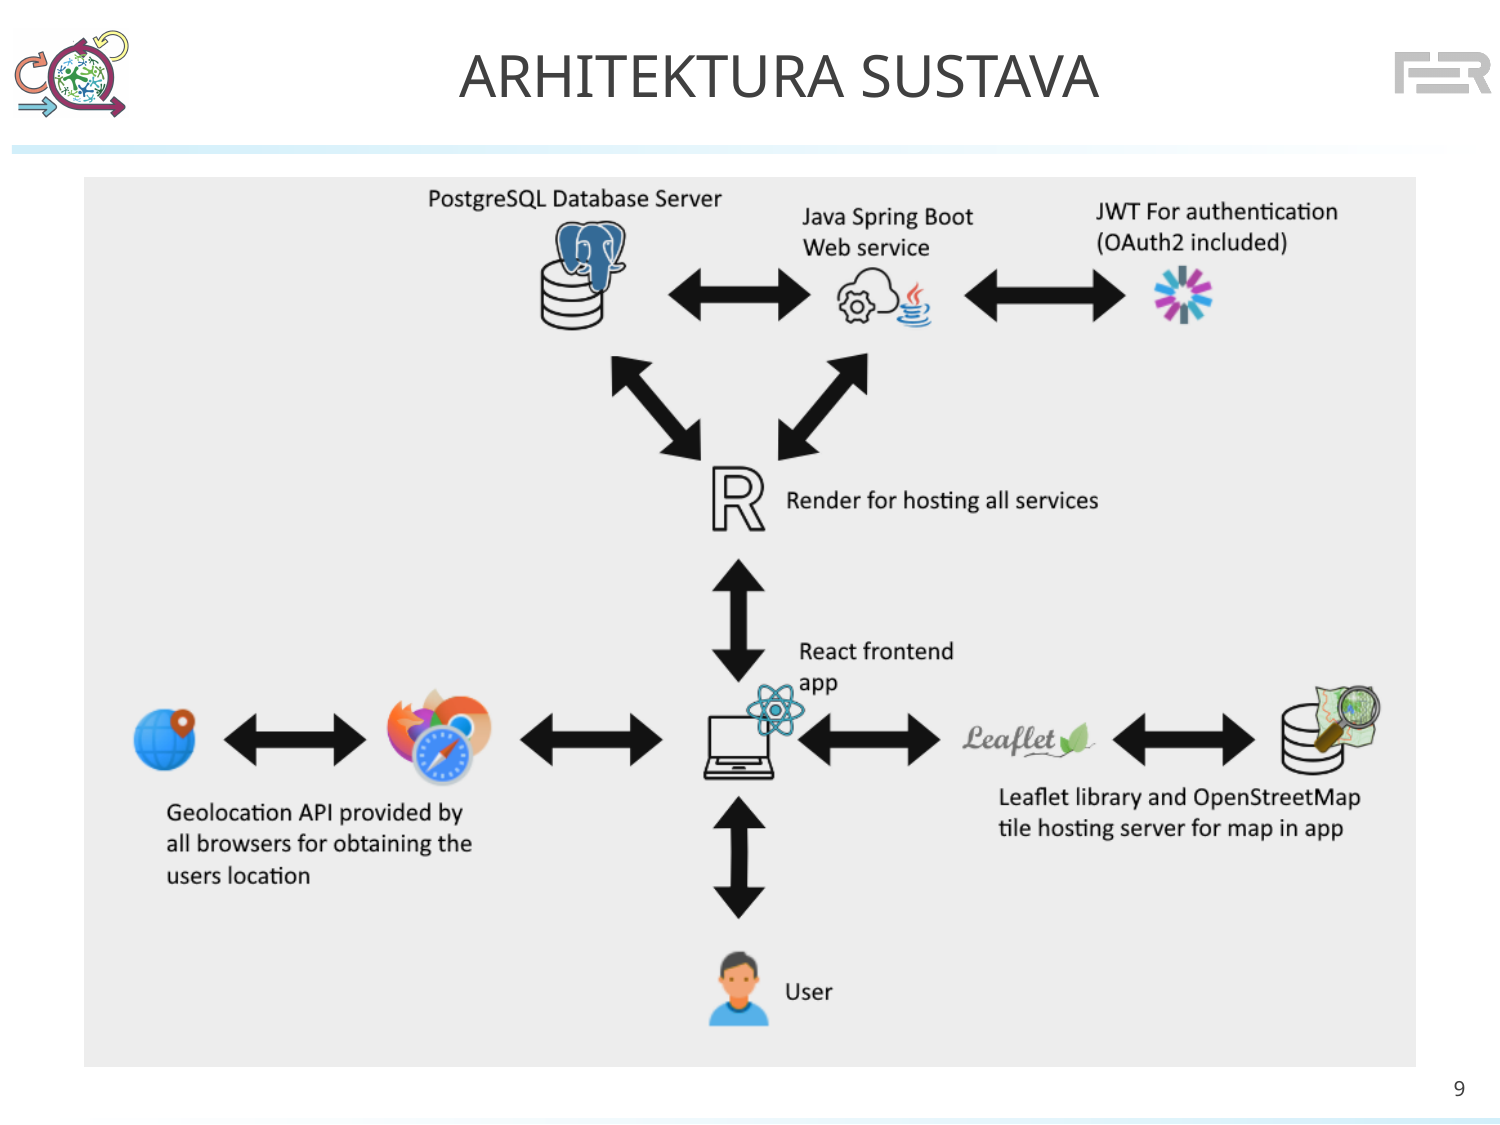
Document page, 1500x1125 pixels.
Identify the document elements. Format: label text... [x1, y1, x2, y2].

picture [13, 28, 129, 118]
title Arhitektura sustava [129, 5, 1430, 142]
slide_number 9 [1402, 1066, 1481, 1114]
picture [83, 177, 1417, 1067]
